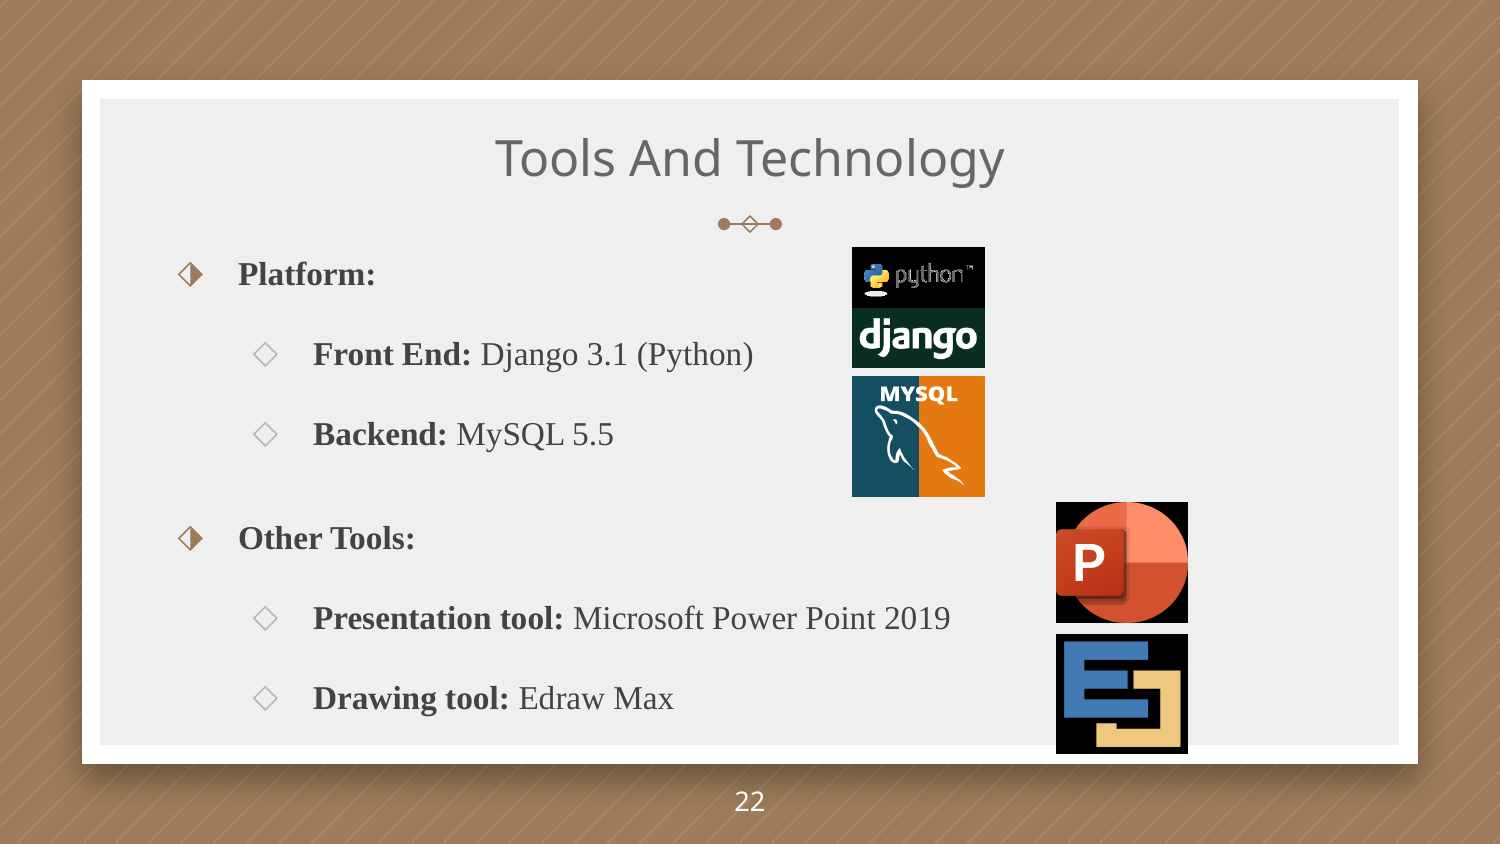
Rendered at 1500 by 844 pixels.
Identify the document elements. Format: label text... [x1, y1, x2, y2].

title Tools And Technology [441, 101, 1059, 202]
picture [1056, 634, 1189, 755]
picture [852, 376, 985, 497]
slide_number 22 [0, 762, 1500, 844]
picture [852, 247, 985, 368]
picture [1056, 502, 1189, 623]
list Platform: Front End: Django 3.1 (Python) Backend: MySQL 5.5 Other Tools: Presentation tool: Microsoft Power Point 2019 Drawing tool: Edraw Max [148, 237, 1352, 750]
